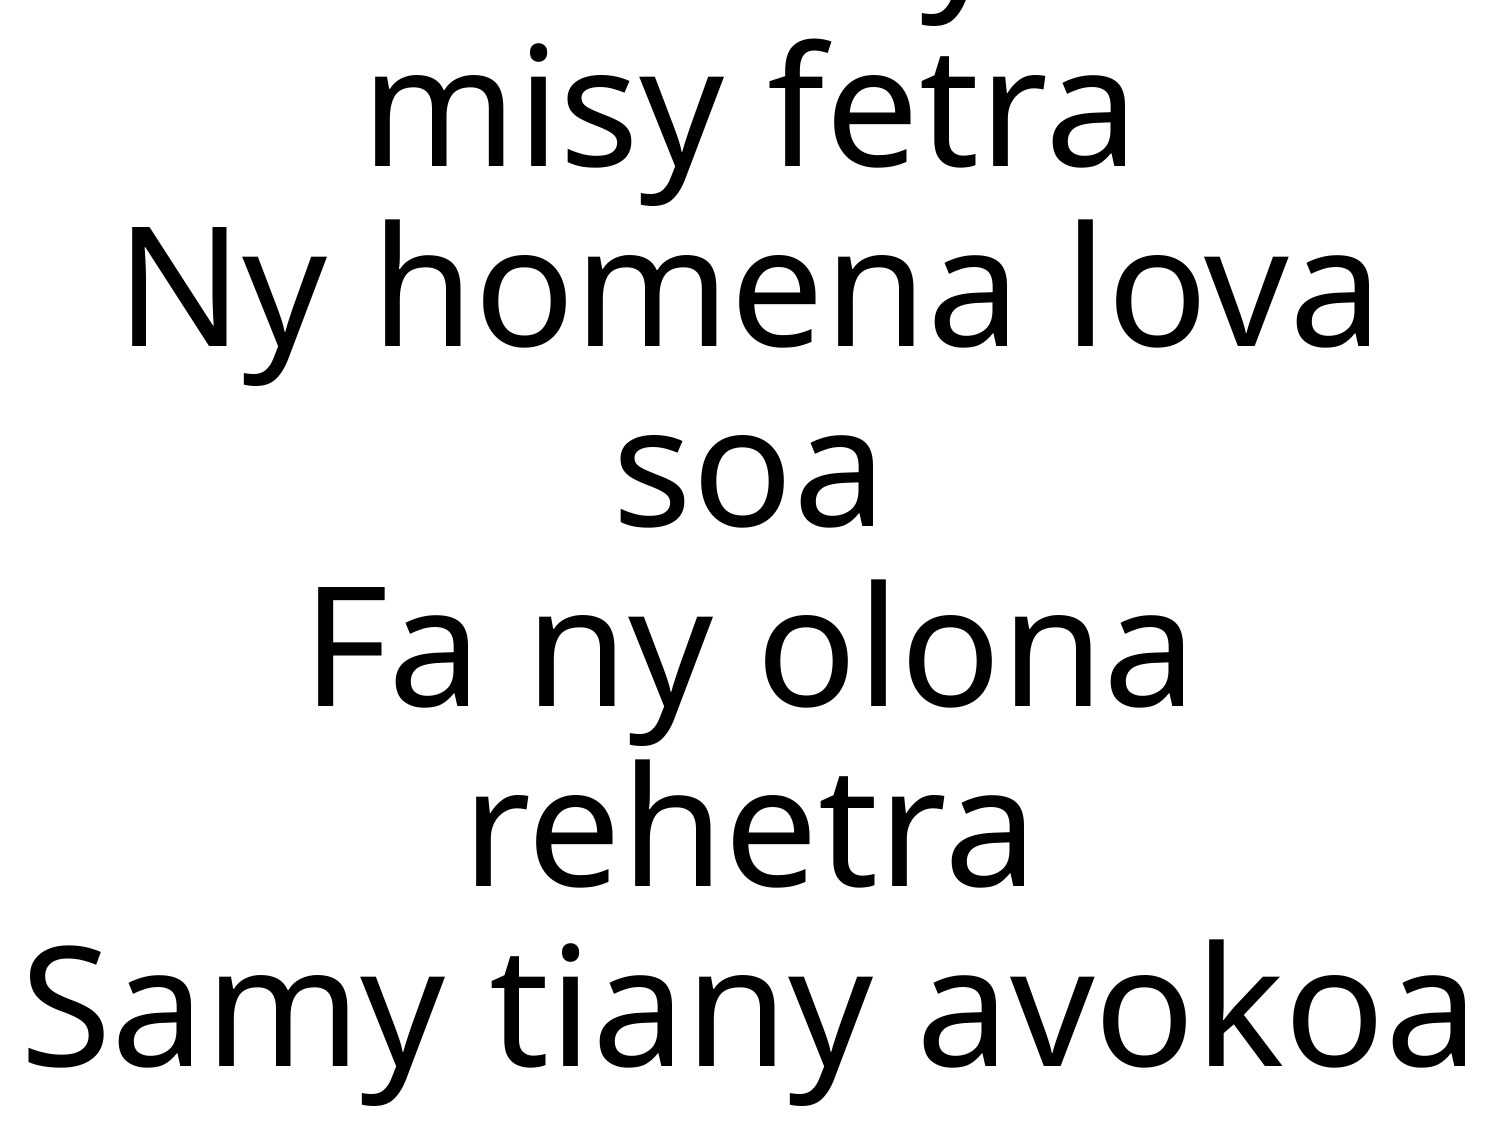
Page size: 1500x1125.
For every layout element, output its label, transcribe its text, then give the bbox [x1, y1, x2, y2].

title 2 He ! fa tsy mba misy fetra Ny homena lova soa Fa ny olona rehetra Samy tiany avokoa ; [0, 453, 1500, 672]
